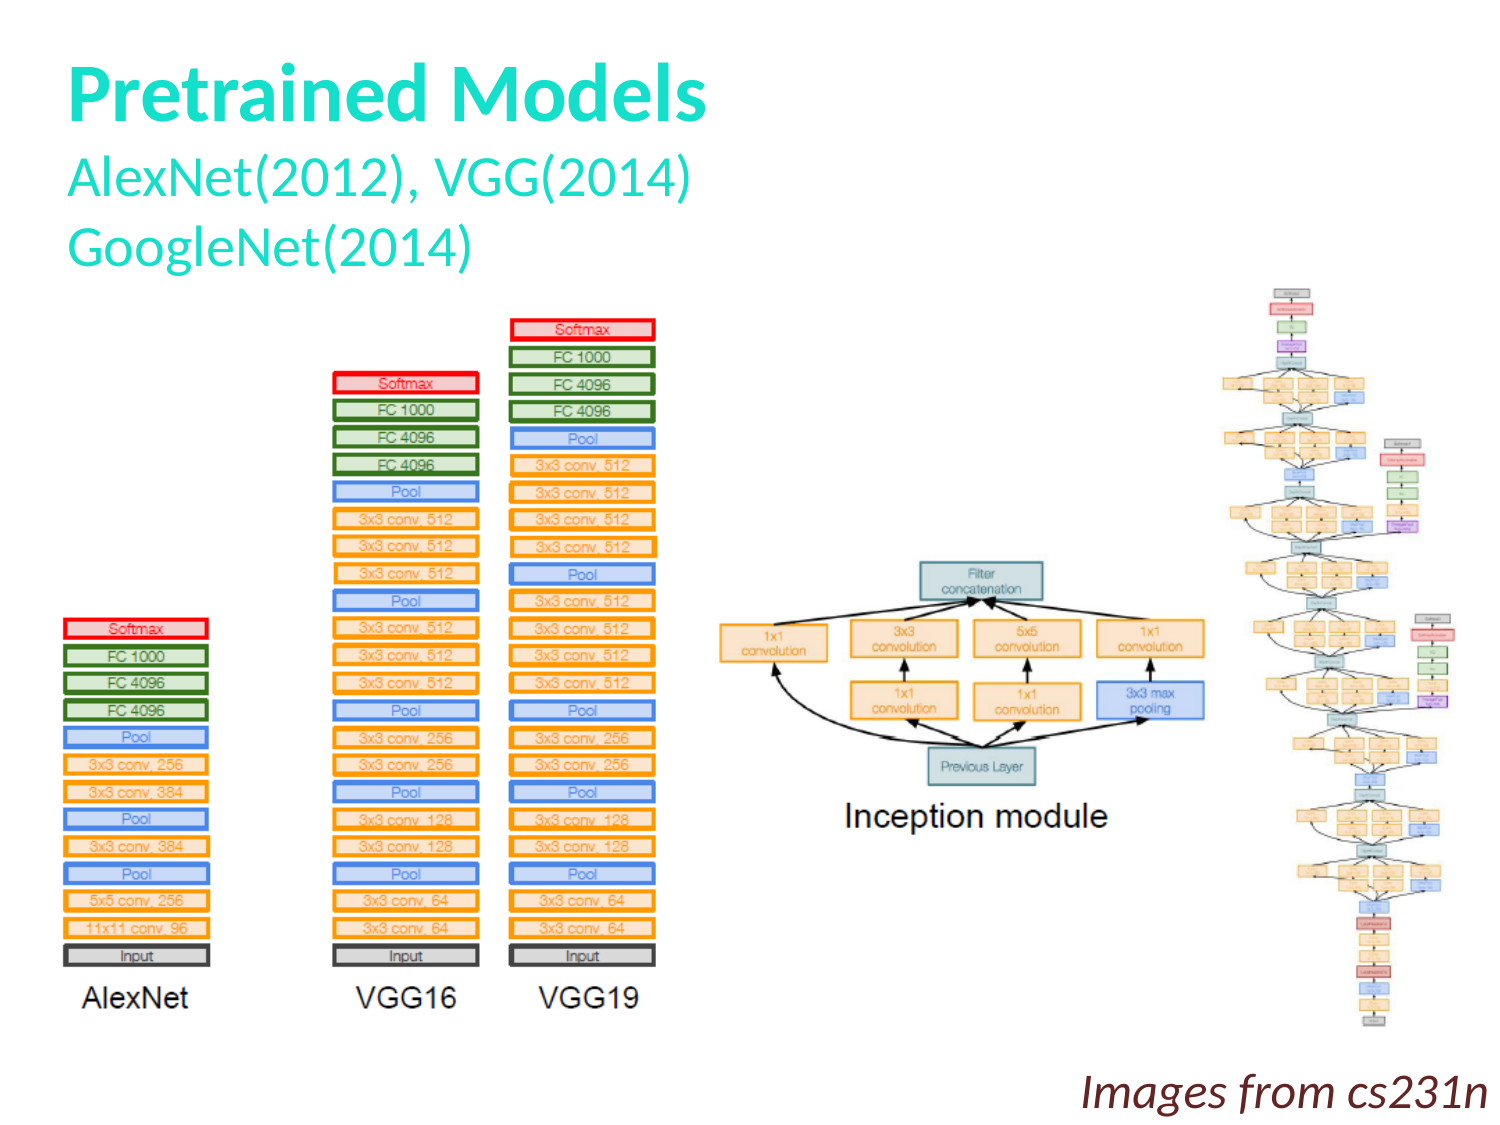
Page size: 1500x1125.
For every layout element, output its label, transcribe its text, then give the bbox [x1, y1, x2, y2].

text_box Images from cs231n [121, 1051, 1500, 1125]
picture [48, 299, 674, 1036]
picture [714, 279, 1483, 1036]
text_box Pretrained Models AlexNet(2012), VGG(2014) GoogleNet(2014) [52, 30, 723, 286]
